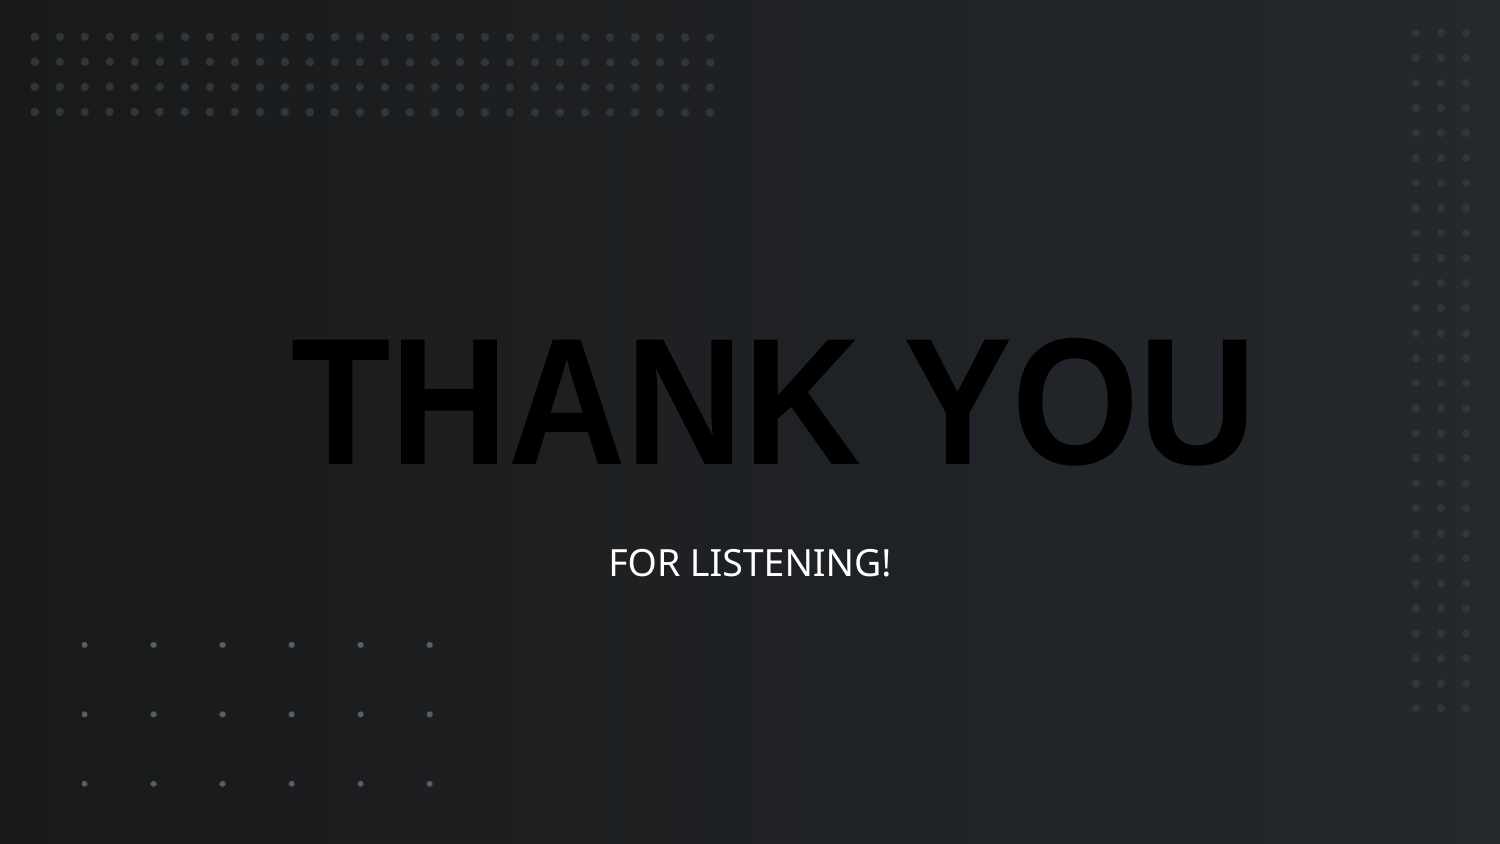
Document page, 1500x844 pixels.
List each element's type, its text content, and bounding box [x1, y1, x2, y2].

list FOR LISTENING! [51, 517, 1449, 731]
picture [22, 20, 1478, 844]
